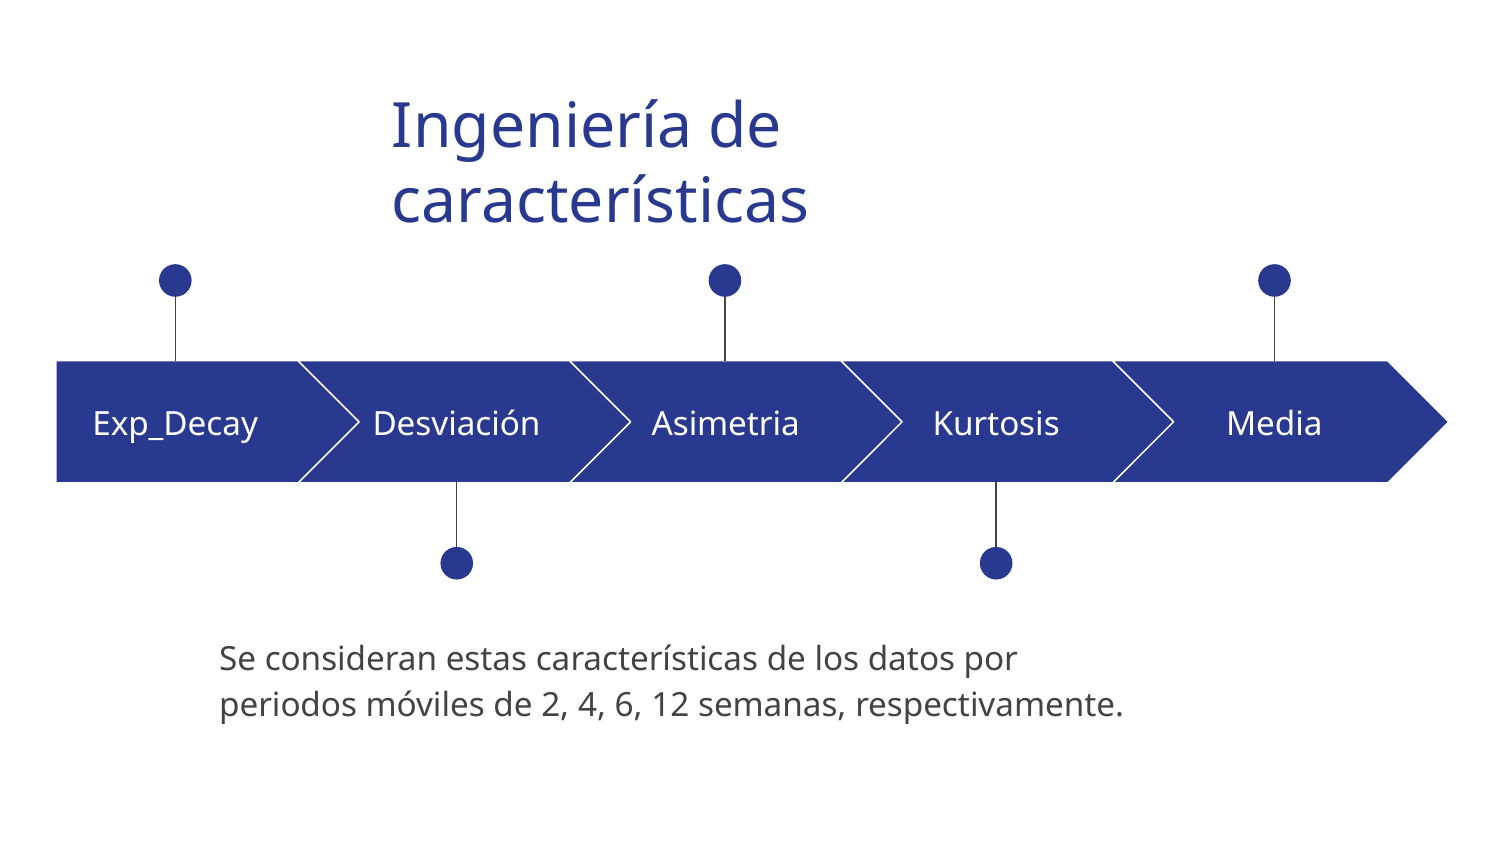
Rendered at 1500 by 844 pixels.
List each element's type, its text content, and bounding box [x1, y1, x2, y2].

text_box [1257, 263, 1292, 362]
text_box [840, 360, 1166, 484]
list Se consideran estas características de los datos por periodos móviles de 2, 4, 6, 12 semanas, respectivamente. [204, 616, 1178, 766]
title Ingeniería de características [376, 70, 1205, 171]
list Kurtosis [888, 383, 1105, 461]
list Asimetria [618, 383, 834, 461]
text_box [55, 360, 348, 484]
list Desviación [348, 383, 565, 461]
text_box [158, 263, 192, 362]
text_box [708, 263, 742, 362]
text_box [979, 481, 1013, 580]
list Exp_Decay [55, 383, 295, 461]
text_box [569, 360, 888, 484]
text_box [1112, 360, 1449, 484]
list Media [1166, 383, 1383, 461]
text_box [440, 481, 474, 580]
text_box [297, 360, 618, 484]
